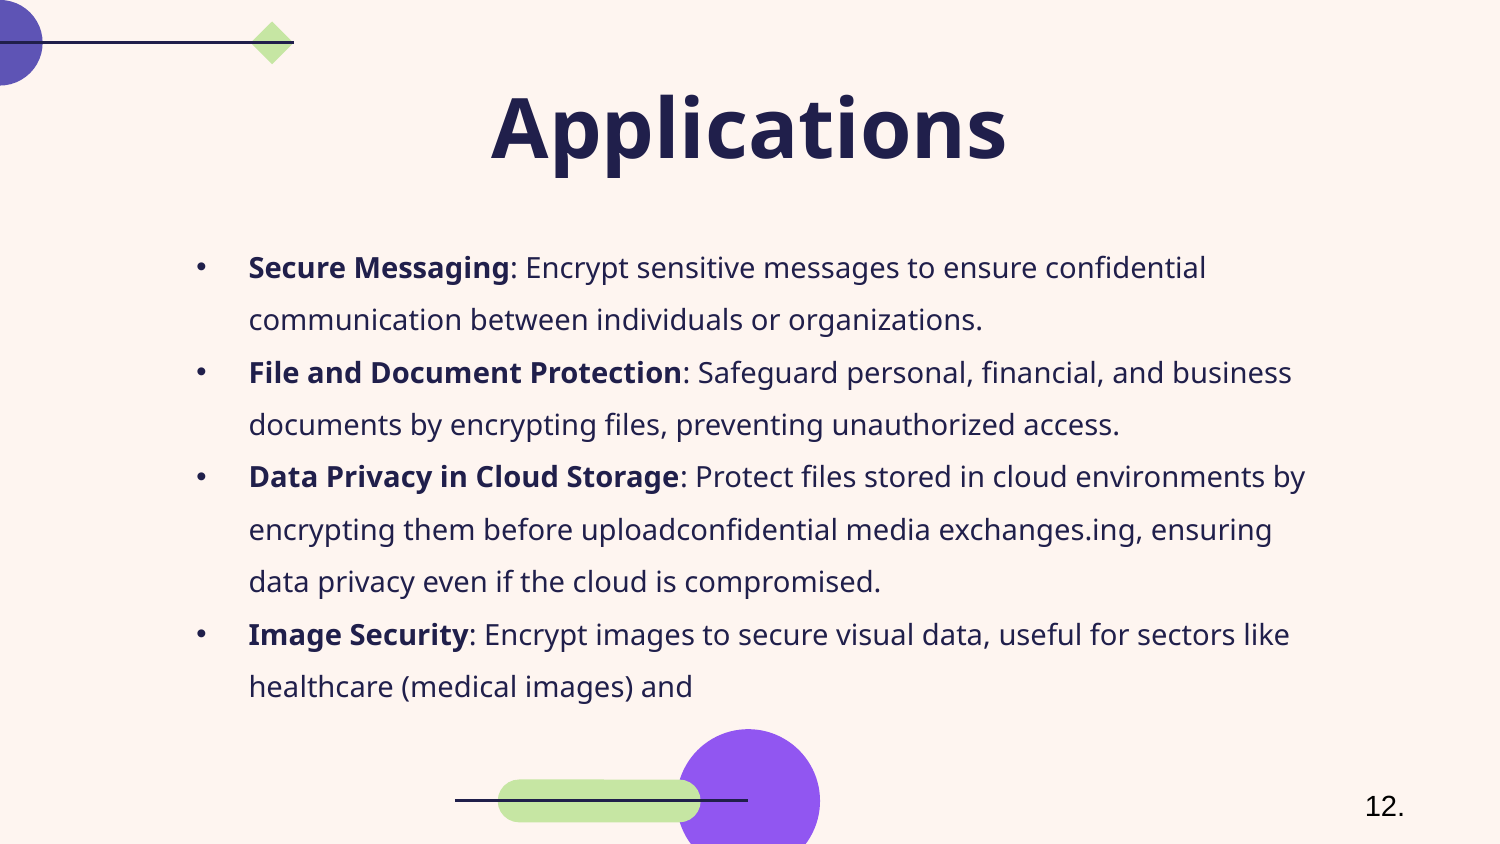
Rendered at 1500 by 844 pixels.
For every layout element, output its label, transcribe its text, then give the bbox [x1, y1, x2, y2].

text_box 12. [1349, 779, 1500, 830]
subtitle Secure Messaging: Encrypt sensitive messages to ensure confidential communication between individuals or organizations. File and Document Protection: Safeguard personal, financial, and business documents by encrypting files, preventing unauthorized access. Data Privacy in Cloud Storage: Protect files stored in cloud environments by encrypting them before uploadconfidential media exchanges.ing, ensuring data privacy even if the cloud is compromised. Image Security: Encrypt images to secure visual data, useful for sectors like healthcare (medical images) and [158, 234, 1342, 701]
title Applications [118, 60, 1382, 199]
